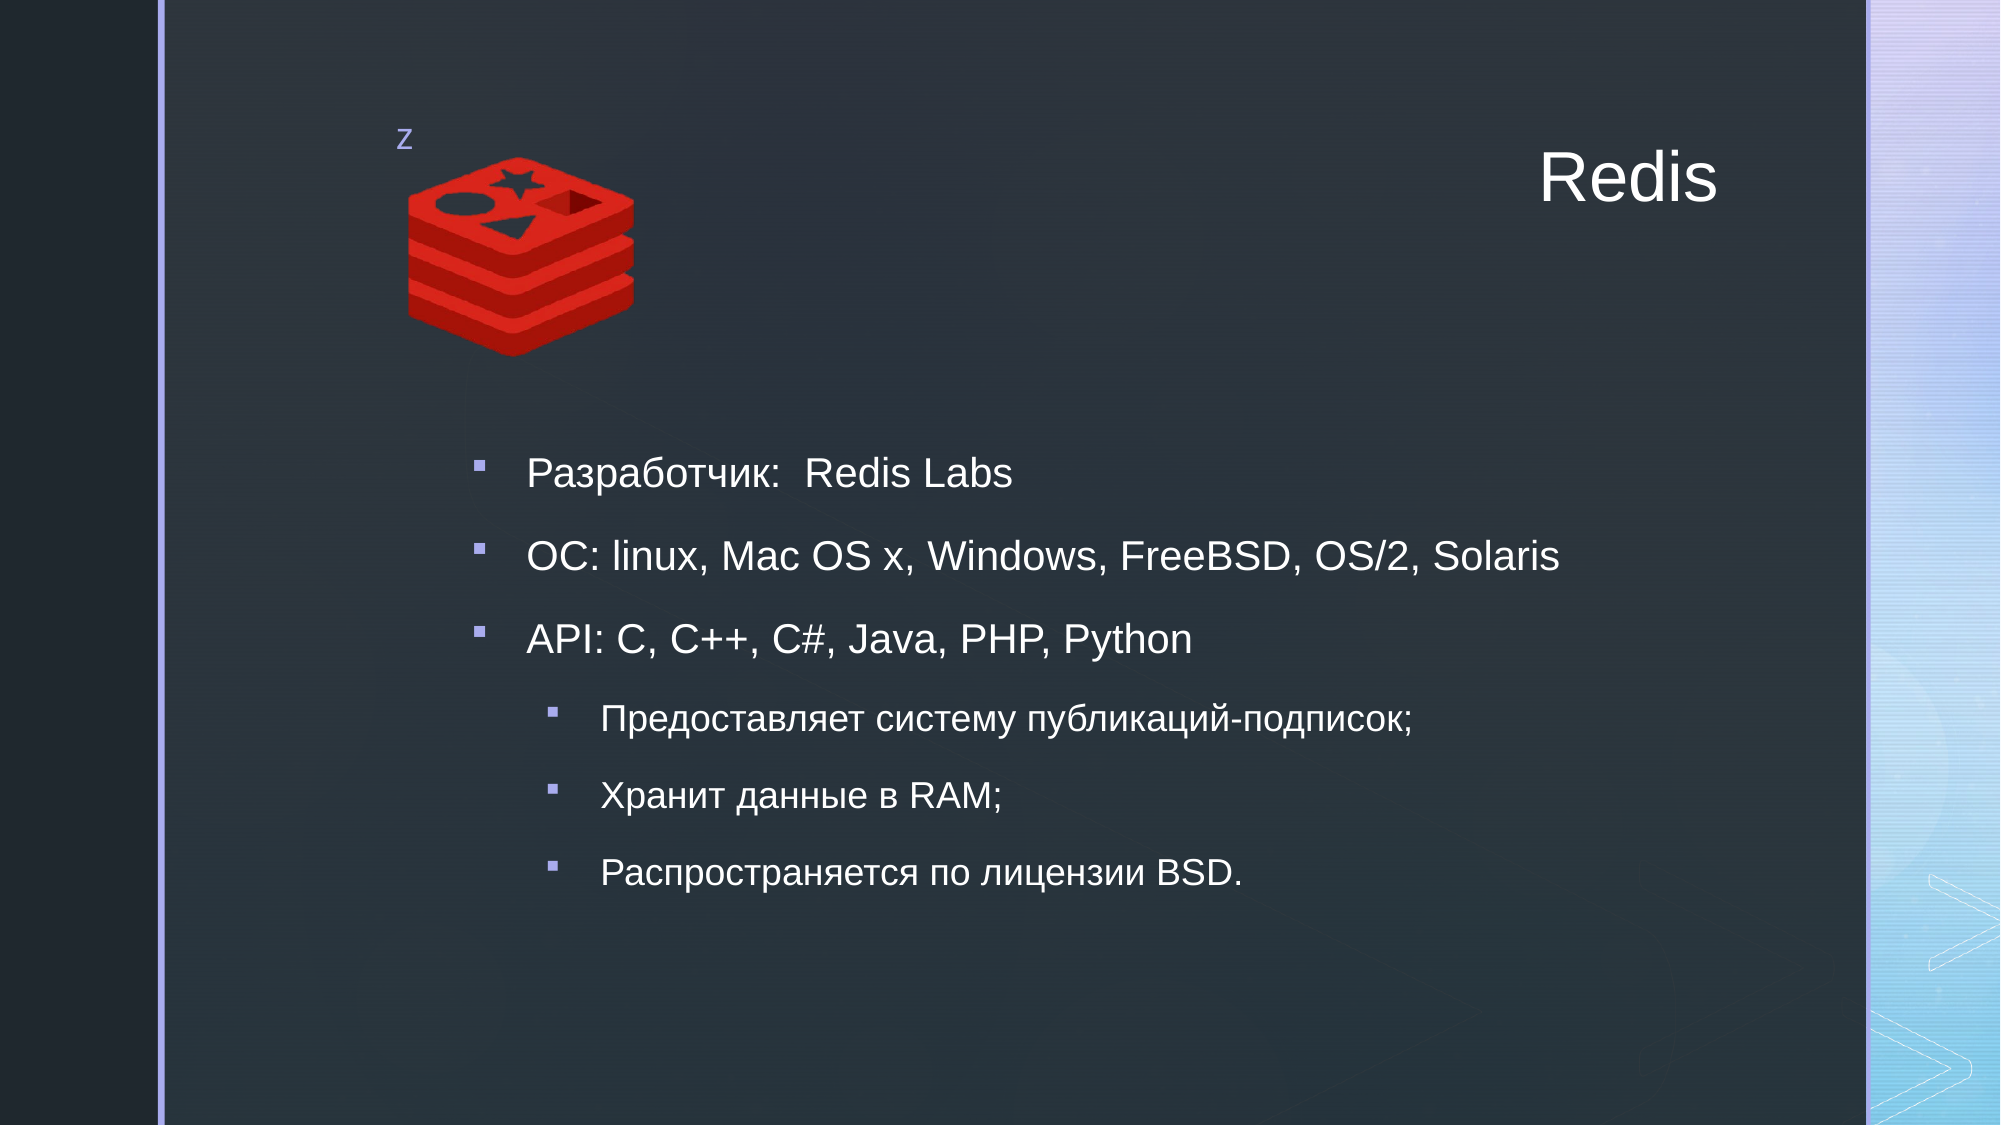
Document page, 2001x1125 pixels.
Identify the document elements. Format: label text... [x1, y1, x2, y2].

picture [328, 45, 1131, 497]
picture [1871, 0, 2001, 1125]
list Разработчик: Redis Labs ОС: linux, Mac OS x, Windows, FreeBSD, OS/2, Solaris API: C, C++, C#, Java, PHP, Python Предоставляет систему публикаций-подписок; Хранит данные в RAM; Распространяется по лицензии BSD. [454, 336, 1734, 993]
title Redis [1131, 132, 1734, 310]
